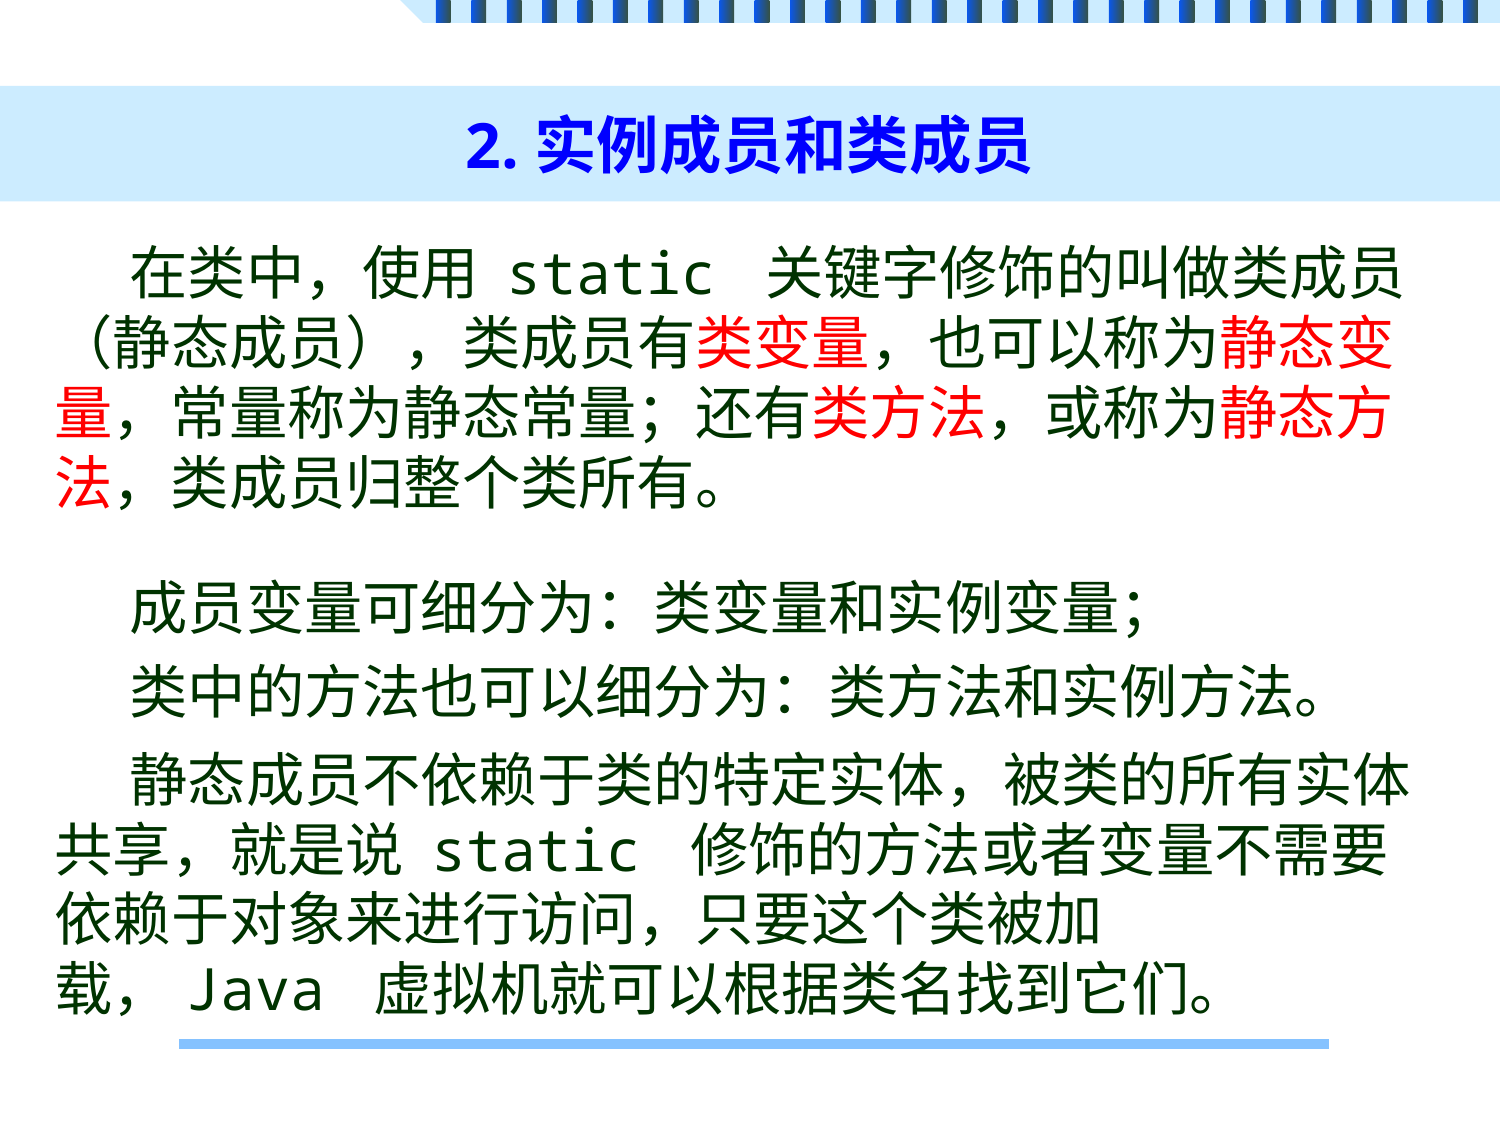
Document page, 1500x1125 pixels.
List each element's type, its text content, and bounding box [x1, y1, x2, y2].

text_box 静态成员不依赖于类的特定实体，被类的所有实体共享，就是说 static 修饰的方法或者变量不需要依赖于对象来进行访问，只要这个类被加载，Java 虚拟机就可以根据类名找到它们。 [39, 735, 1448, 1030]
title 2.实例成员和类成员 [0, 85, 1500, 202]
text_box 成员变量可细分为：类变量和实例变量； 类中的方法也可以细分为：类方法和实例方法。 [39, 549, 1448, 733]
text_box 在类中，使用 static 关键字修饰的叫做类成员（静态成员），类成员有类变量，也可以称为静态变量，常量称为静态常量；还有类方法，或称为静态方法，类成员归整个类所有。 [39, 228, 1448, 524]
